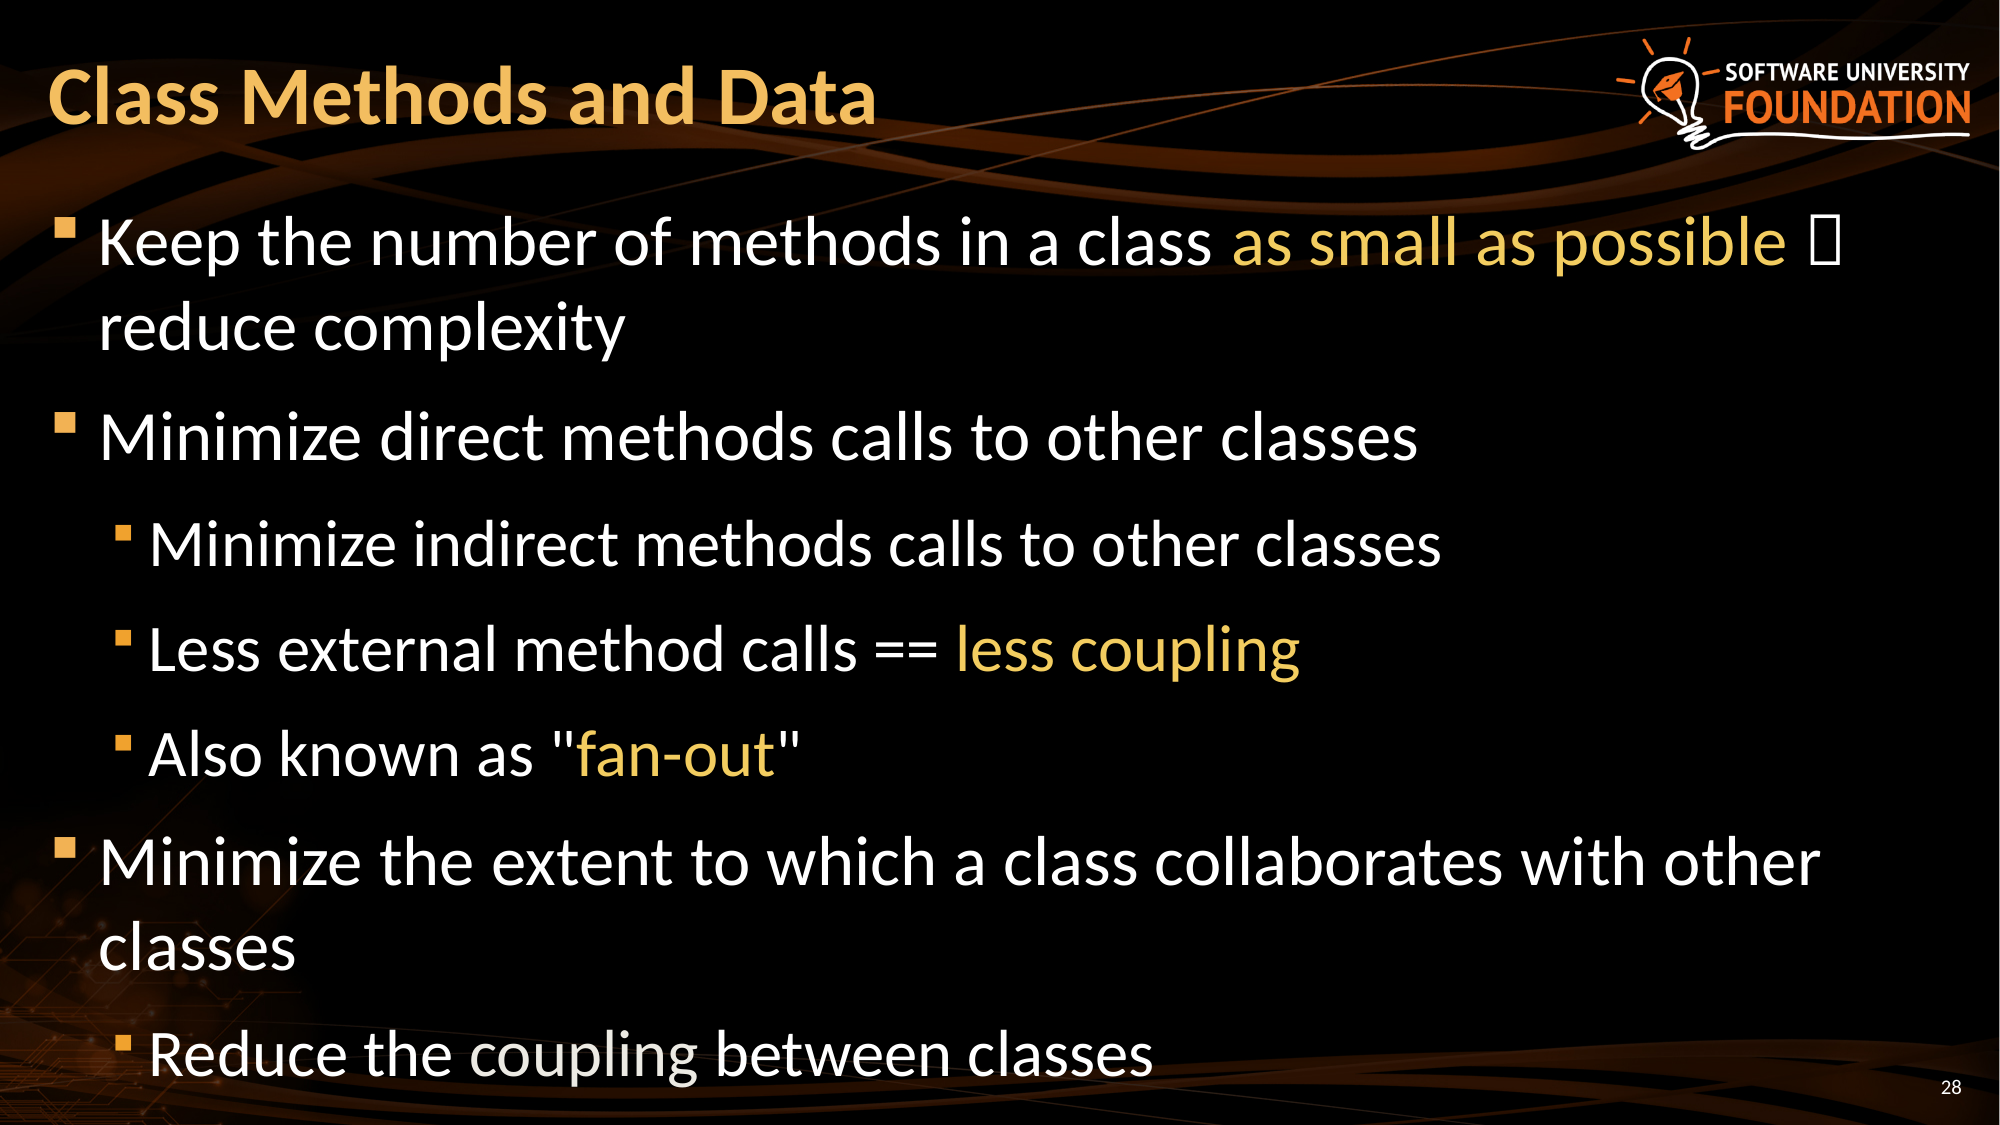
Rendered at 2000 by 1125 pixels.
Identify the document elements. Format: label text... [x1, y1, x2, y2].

picture [0, 0, 2000, 1125]
list Keep the number of methods in a class as small as possible  reduce complexity Minimize direct methods calls to other classes Minimize indirect methods calls to other classes Less external method calls == less coupling Also known as "fan-out" Minimize the extent to which a class collaborates with other classes Reduce the coupling between classes [31, 188, 1968, 1103]
title Class Methods and Data [30, 6, 1602, 189]
